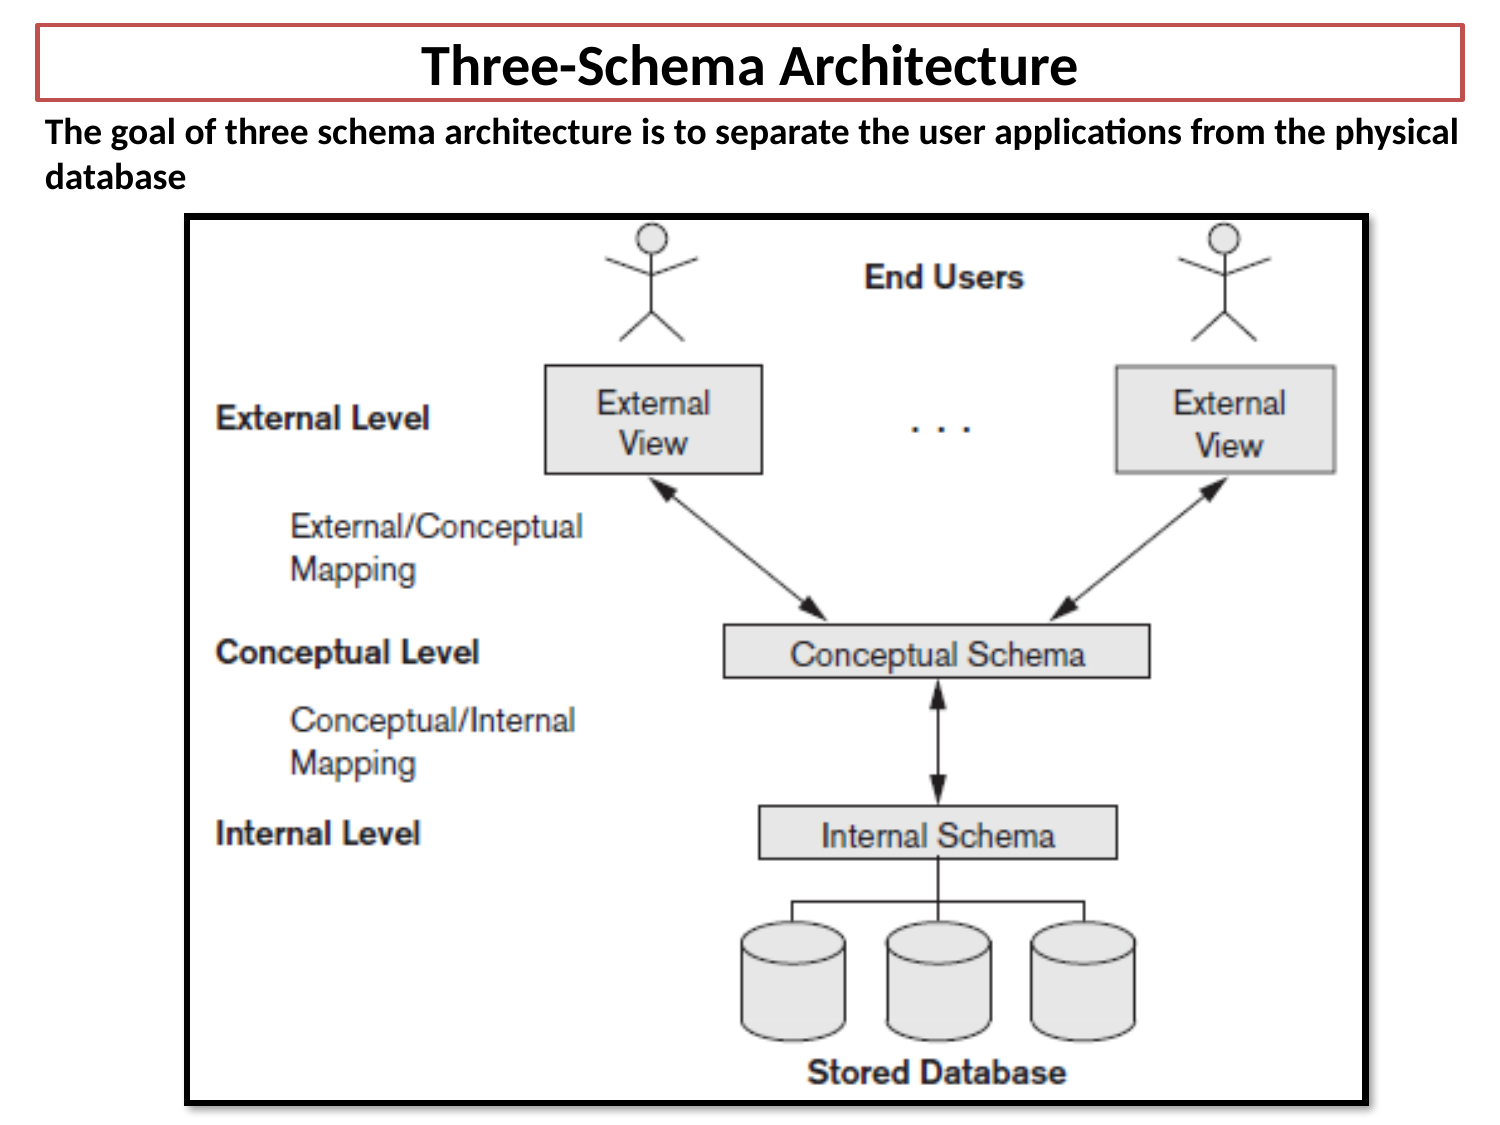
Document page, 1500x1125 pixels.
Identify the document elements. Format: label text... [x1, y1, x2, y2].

picture [189, 219, 1363, 1101]
text_box The goal of three schema architecture is to separate the user applications from the physical database [29, 99, 1485, 205]
title Three-Schema Architecture [35, 23, 1465, 99]
